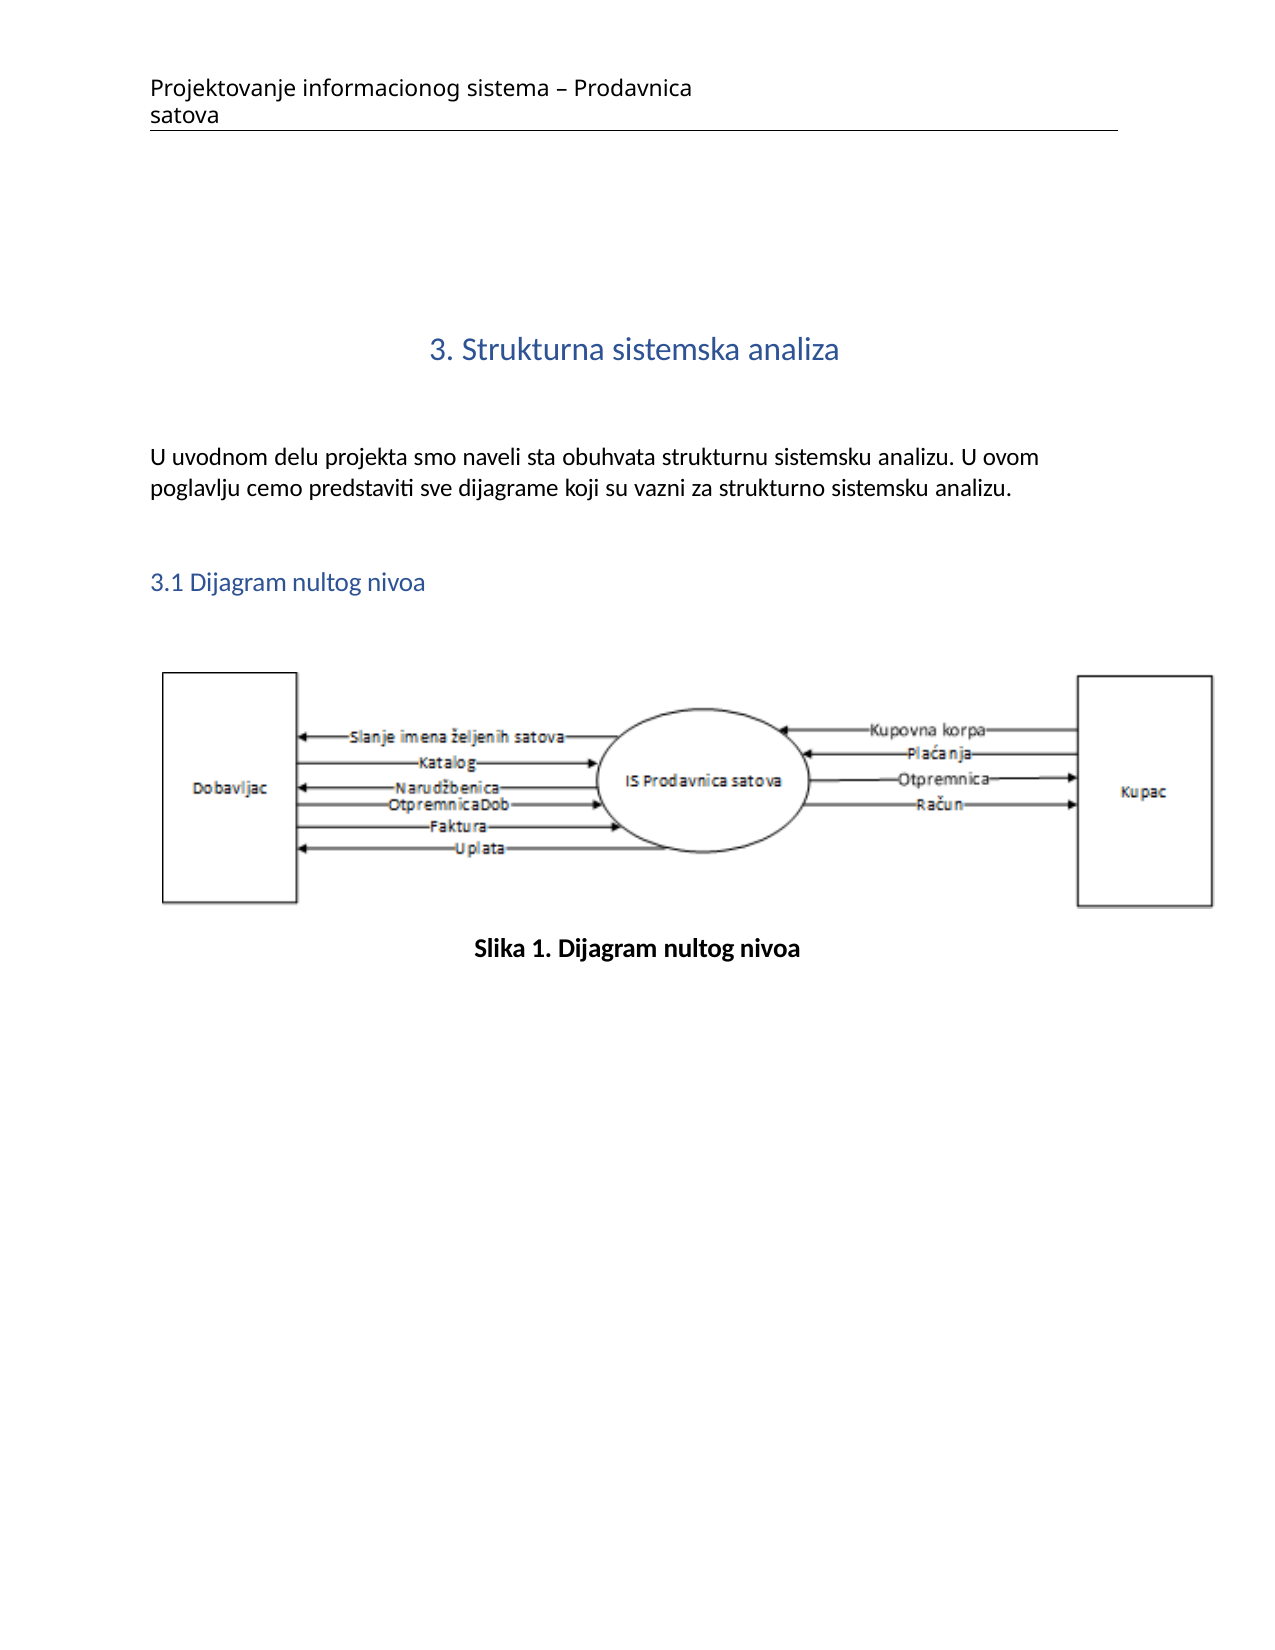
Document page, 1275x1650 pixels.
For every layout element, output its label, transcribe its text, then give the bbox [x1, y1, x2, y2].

picture [161, 672, 1215, 909]
text_box Projektovanje informacionog sistema – Prodavnica satova [147, 71, 741, 129]
text_box 3. Strukturna sistemska analiza U uvodnom delu projekta smo naveli sta obuhvata strukturnu sistemsku analizu. U ovom poglavlju cemo predstaviti sve dijagrame koji su vazni za strukturno sistemsku analizu. 3.1 Dijagram nultog nivoa [147, 325, 1047, 597]
text_box Slika 1. Dijagram nultog nivoa [472, 928, 810, 964]
